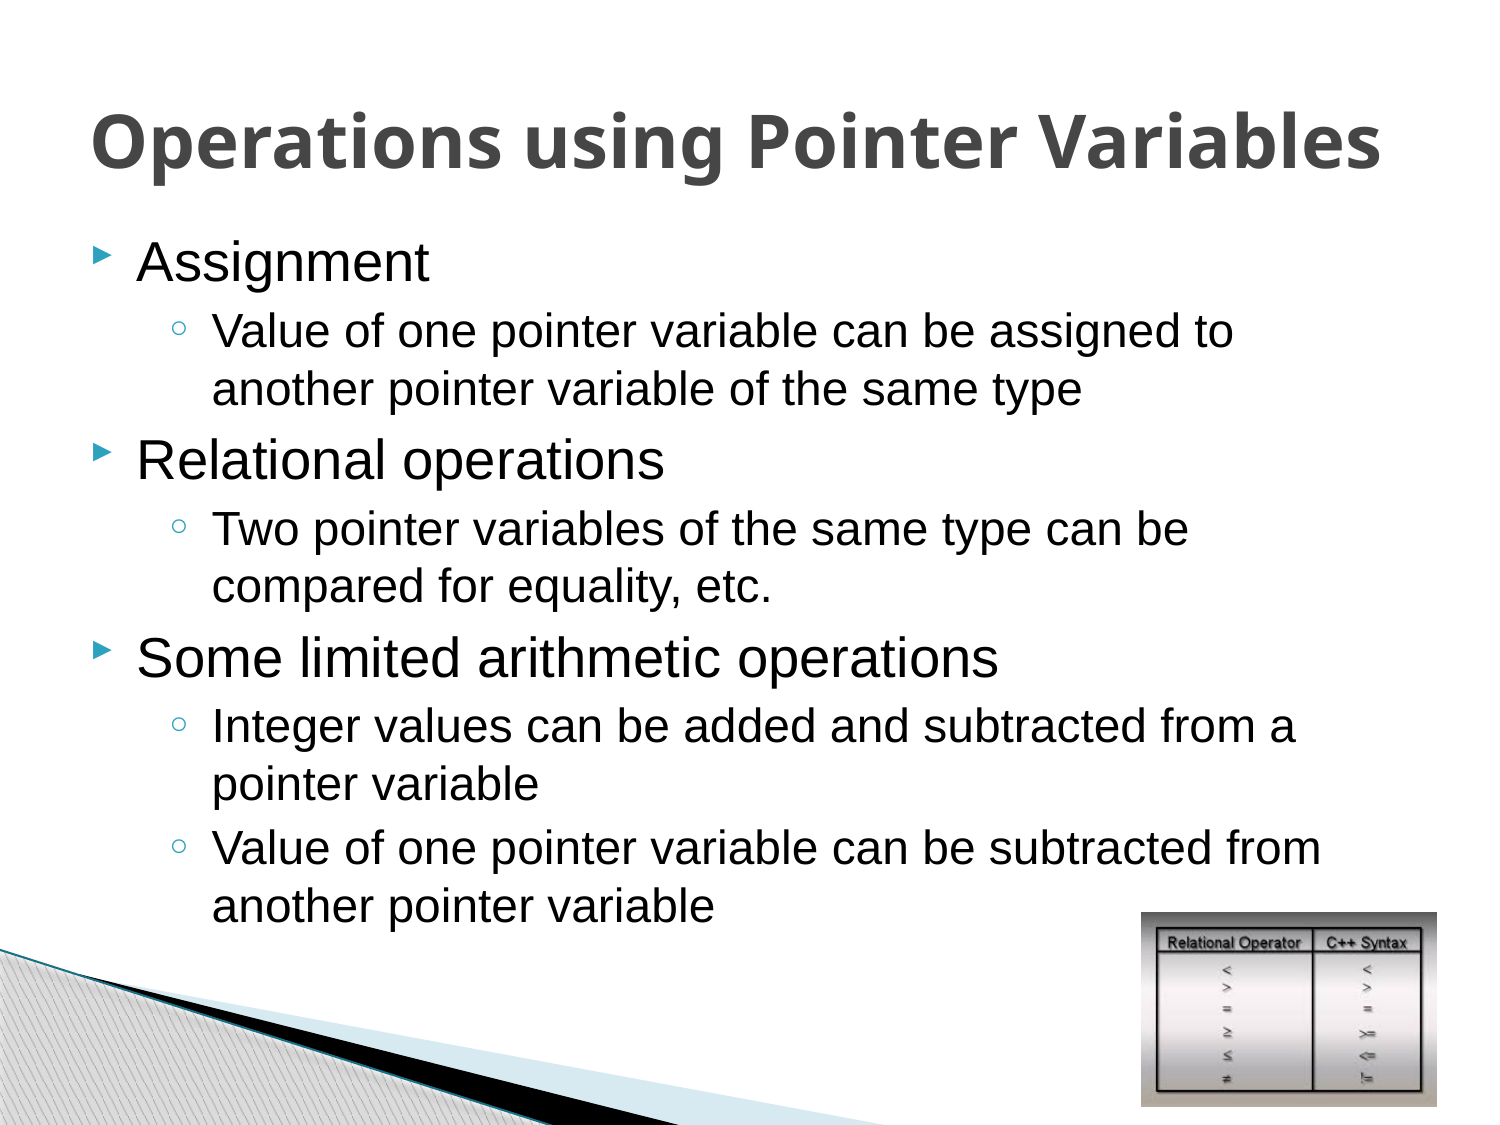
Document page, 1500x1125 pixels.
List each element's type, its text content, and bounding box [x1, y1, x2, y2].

title Operations using Pointer Variables [75, 45, 1425, 233]
list Assignment Value of one pointer variable can be assigned to another pointer variable of the same type Relational operations Two pointer variables of the same type can be compared for equality, etc. Some limited arithmetic operations Integer values can be added and subtracted from a pointer variable Value of one pointer variable can be subtracted from another pointer variable [75, 233, 1425, 961]
picture [1141, 912, 1438, 1108]
